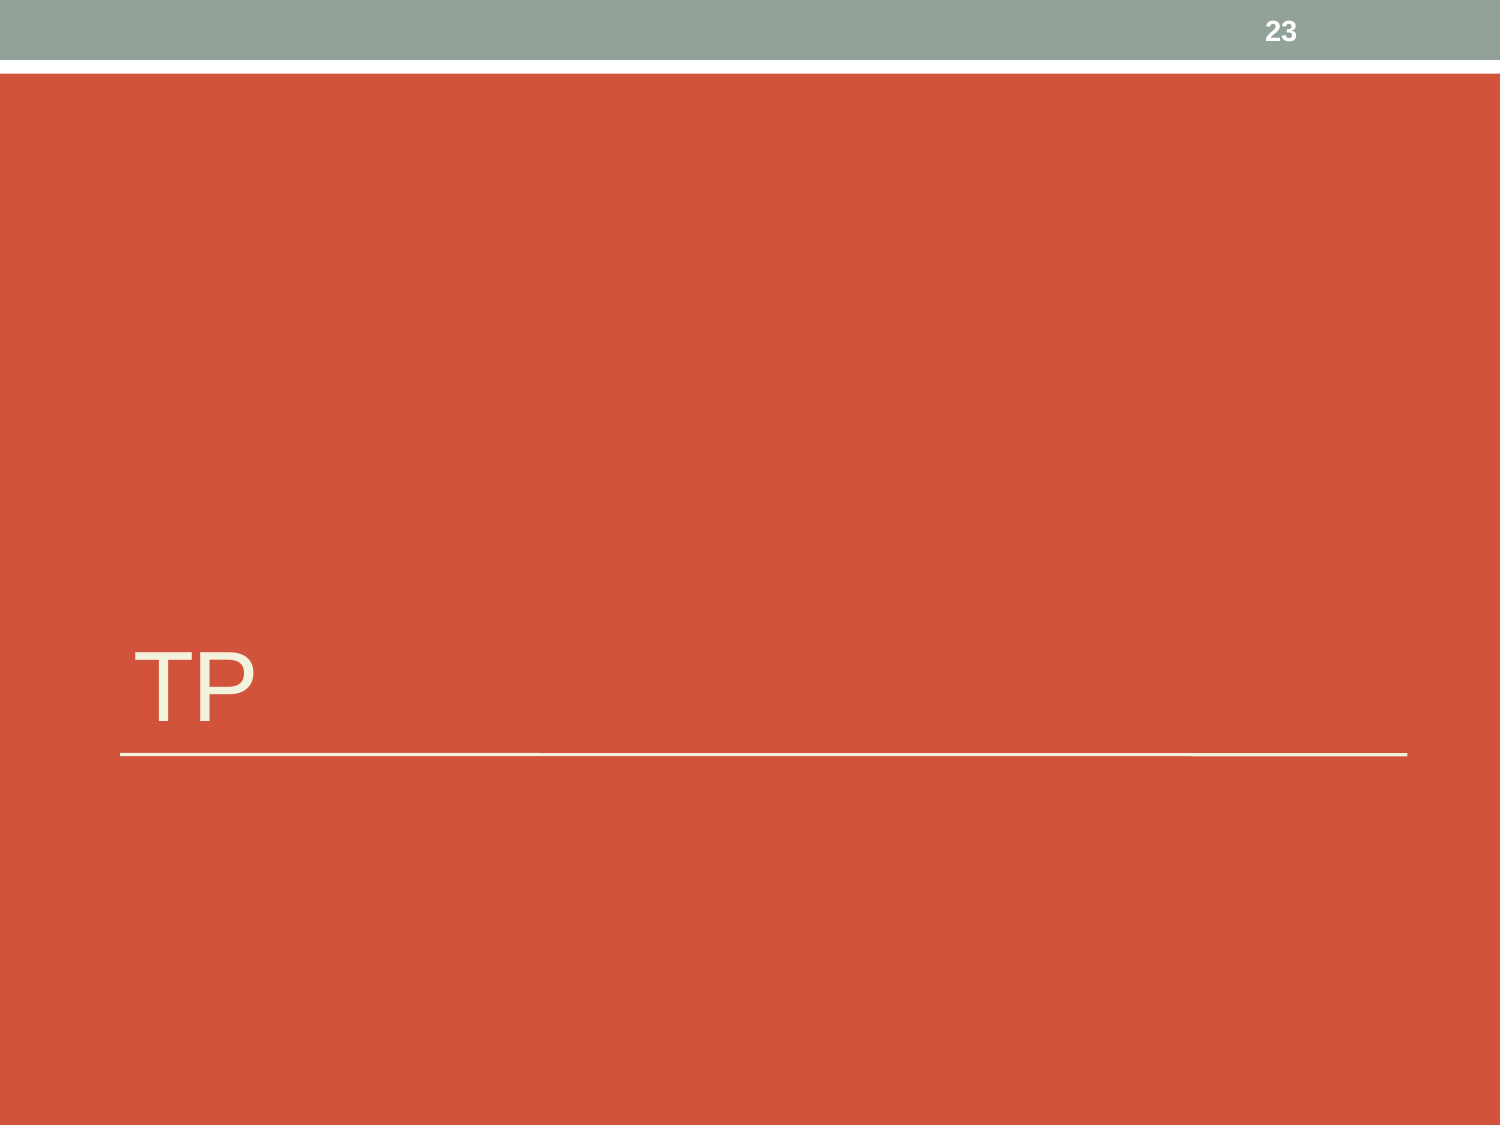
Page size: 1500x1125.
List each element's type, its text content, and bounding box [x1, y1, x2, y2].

title TP [118, 387, 1394, 749]
slide_number 23 [1250, 3, 1425, 57]
